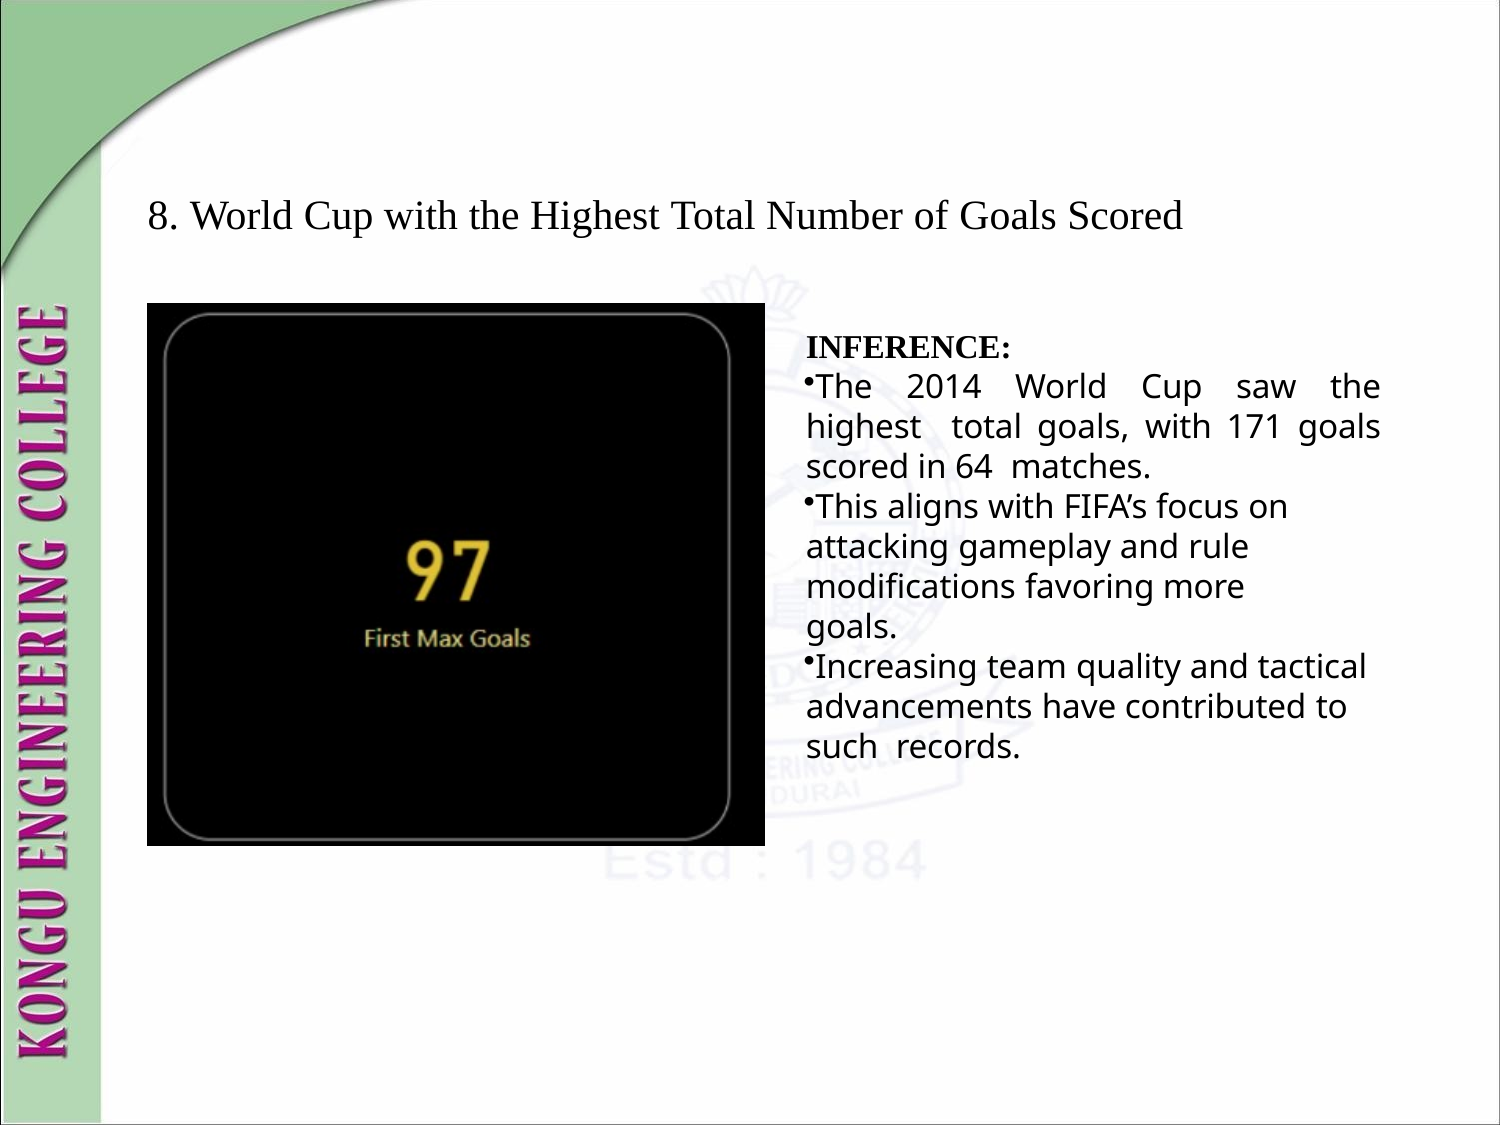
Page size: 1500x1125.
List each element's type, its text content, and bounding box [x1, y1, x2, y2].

title 8. World Cup with the Highest Total Number of Goals Scored [145, 185, 1187, 376]
picture [0, 0, 1500, 1125]
text_box INFERENCE: The 2014 World Cup saw the highest total goals, with 171 goals scored in 64 matches. This aligns with FIFA’s focus on attacking gameplay and rule modifications favoring more goals. Increasing team quality and tactical advancements have contributed to such records. [803, 323, 1398, 765]
